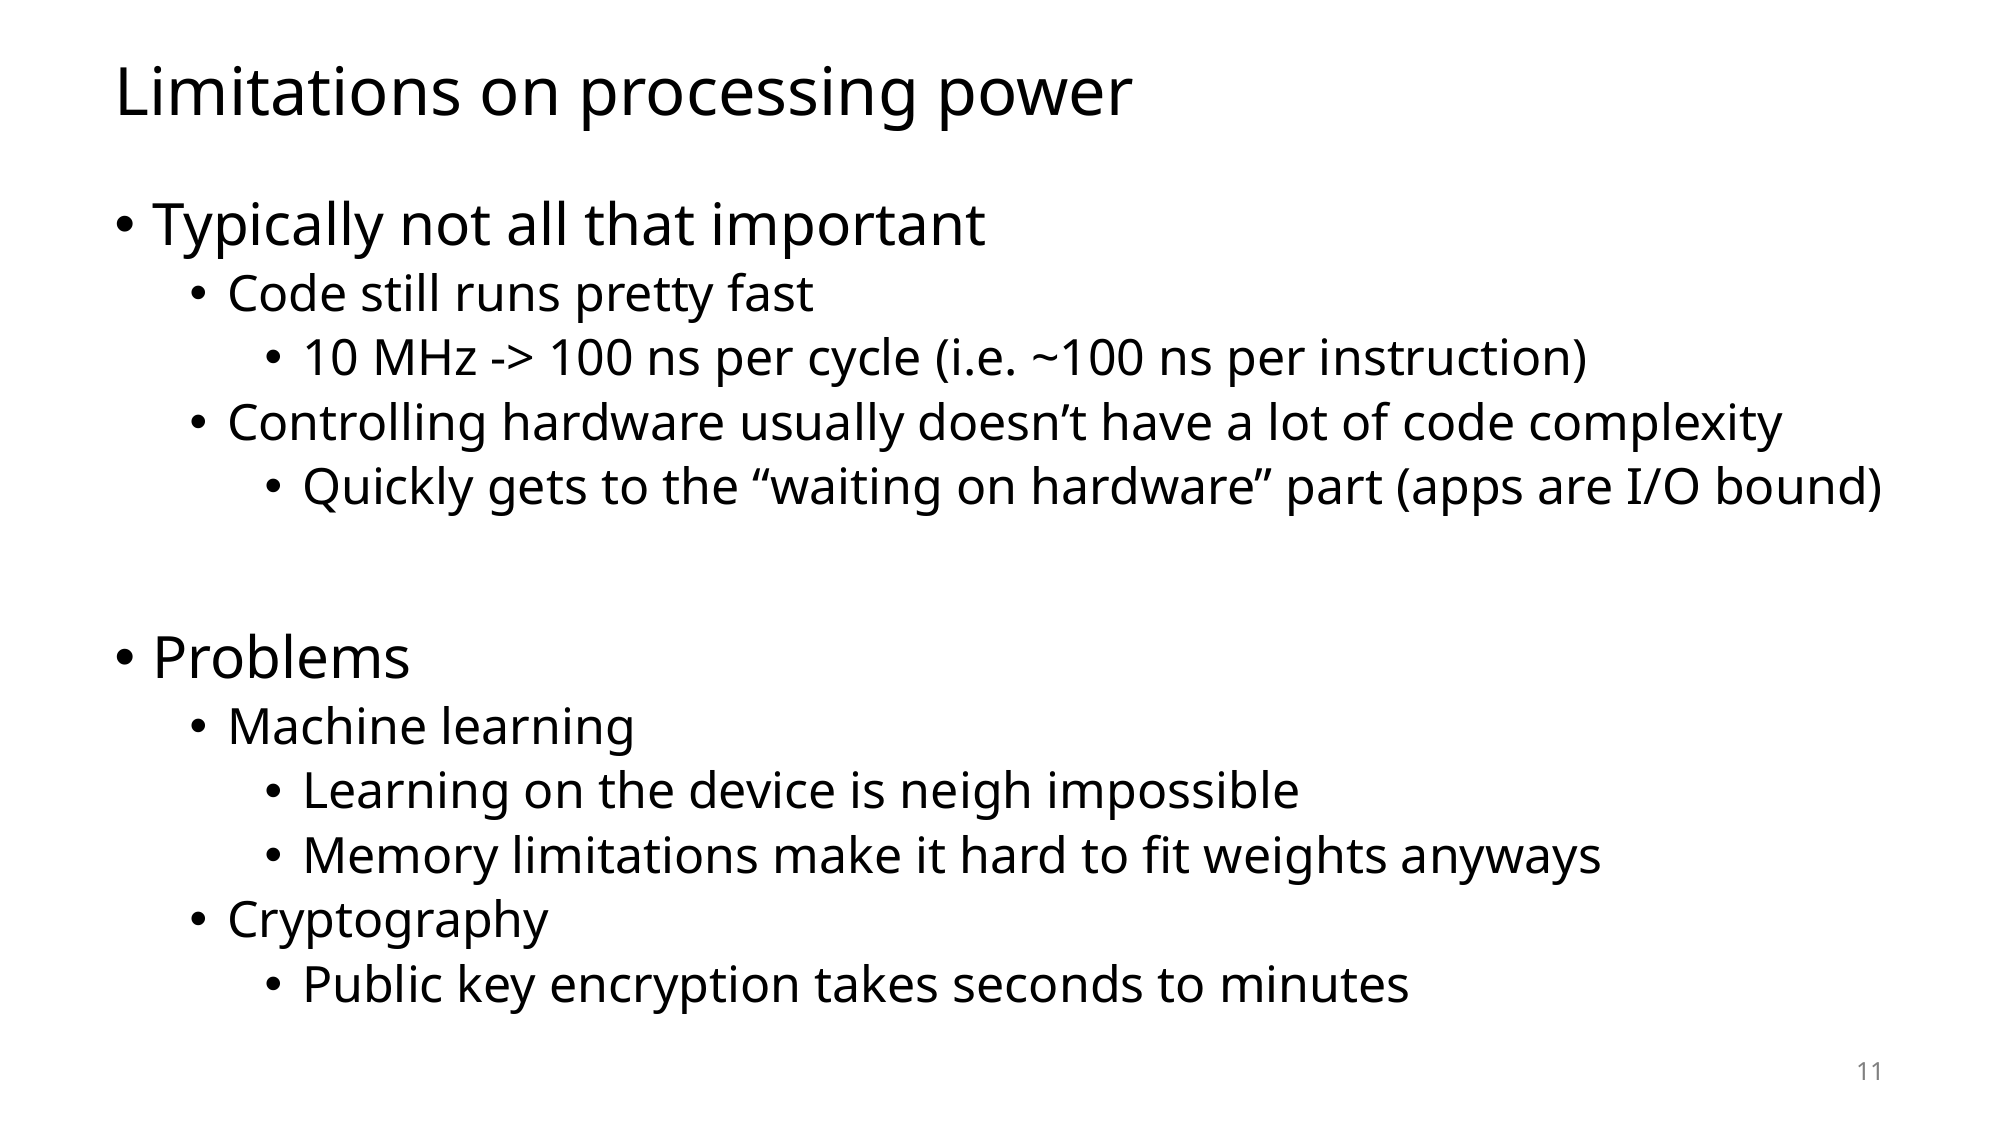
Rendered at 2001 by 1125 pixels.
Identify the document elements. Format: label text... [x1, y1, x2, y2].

slide_number 11 [1749, 1042, 1900, 1103]
title Limitations on processing power [99, 37, 1900, 150]
list Typically not all that important Code still runs pretty fast 10 MHz -> 100 ns per cycle (i.e. ~100 ns per instruction) Controlling hardware usually doesn’t have a lot of code complexity Quickly gets to the “waiting on hardware” part (apps are I/O bound) Problems Machine learning Learning on the device is neigh impossible Memory limitations make it hard to fit weights anyways Cryptography Public key encryption takes seconds to minutes [99, 187, 1900, 1013]
